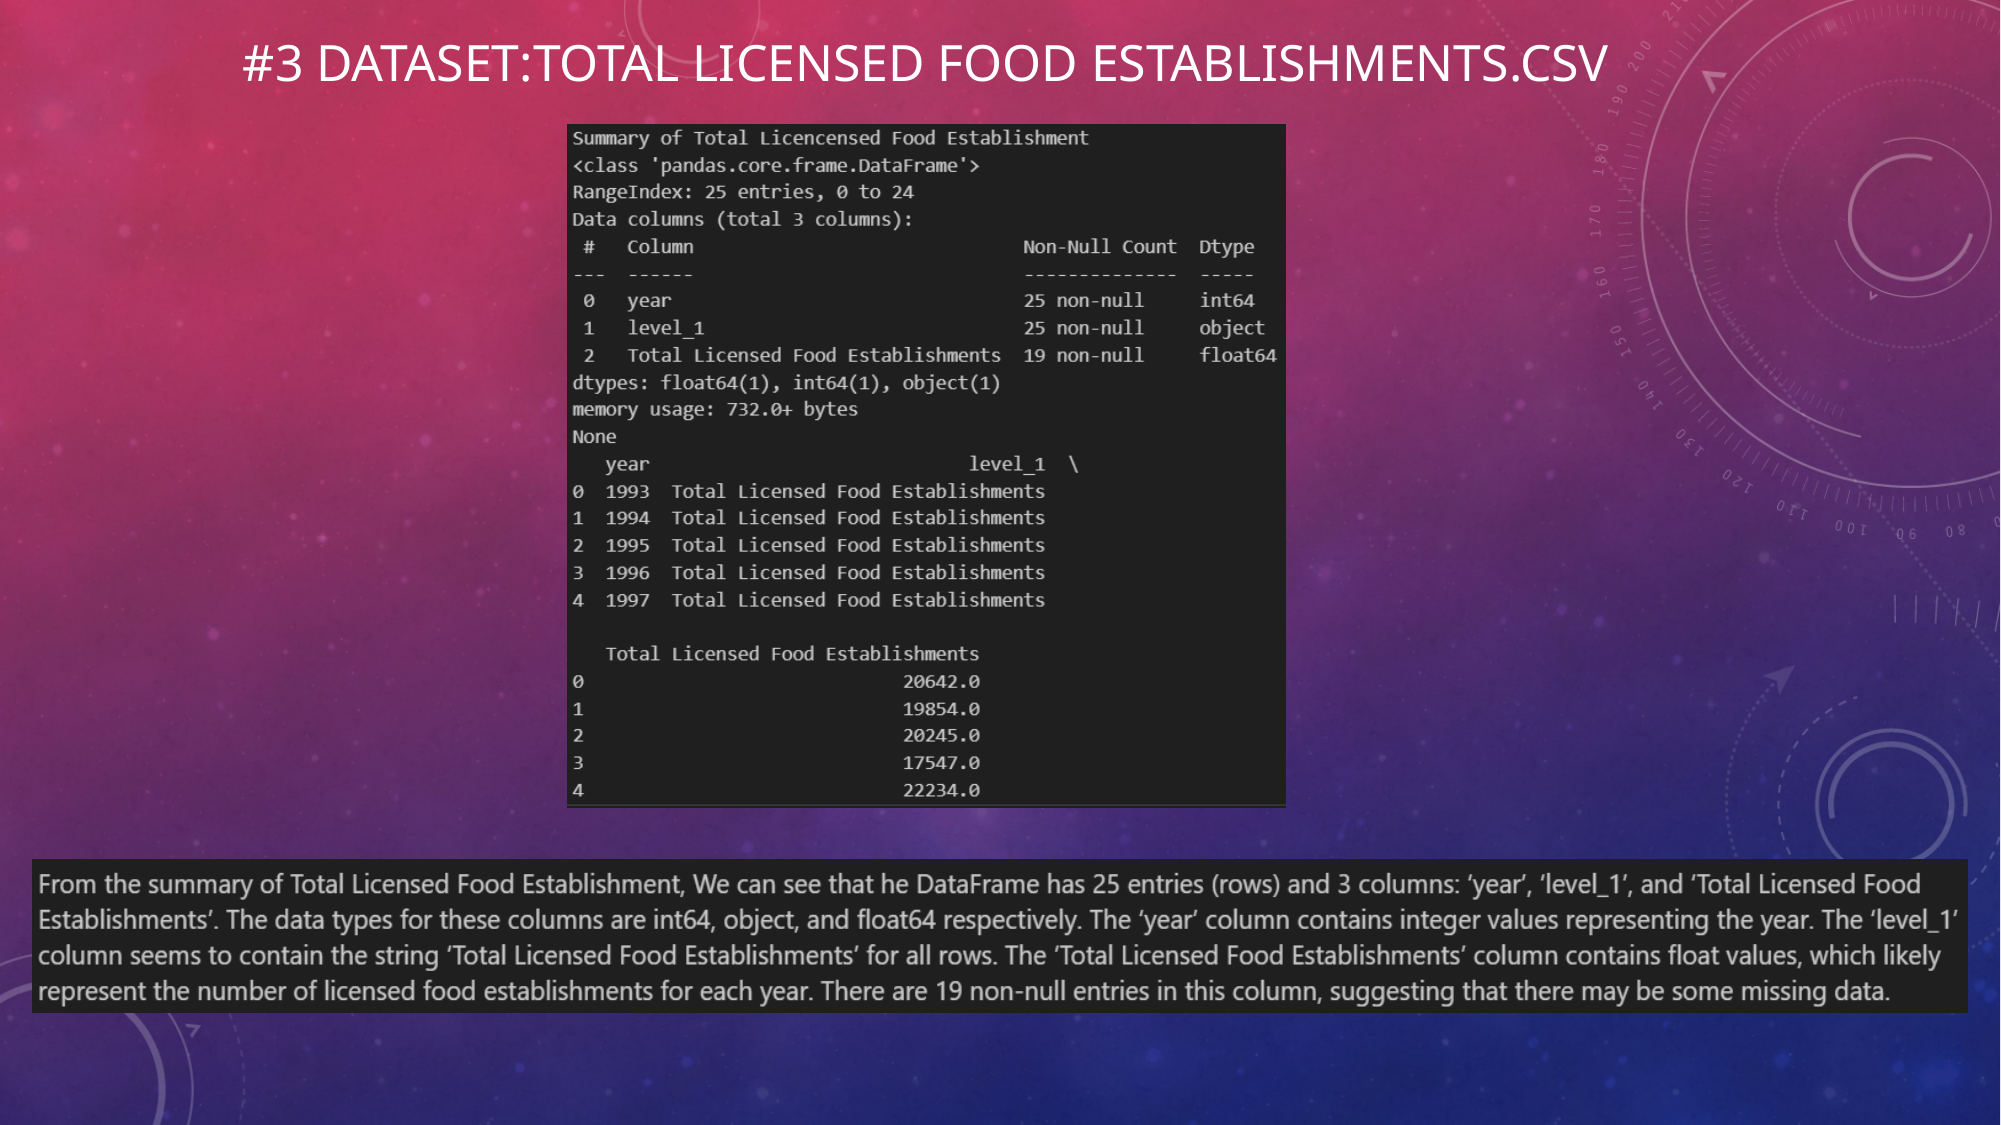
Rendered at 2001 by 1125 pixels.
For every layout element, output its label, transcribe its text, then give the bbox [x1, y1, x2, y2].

picture [0, 0, 2001, 1125]
title #3 dataset:total licensed food establishments.csv [95, 0, 1758, 125]
